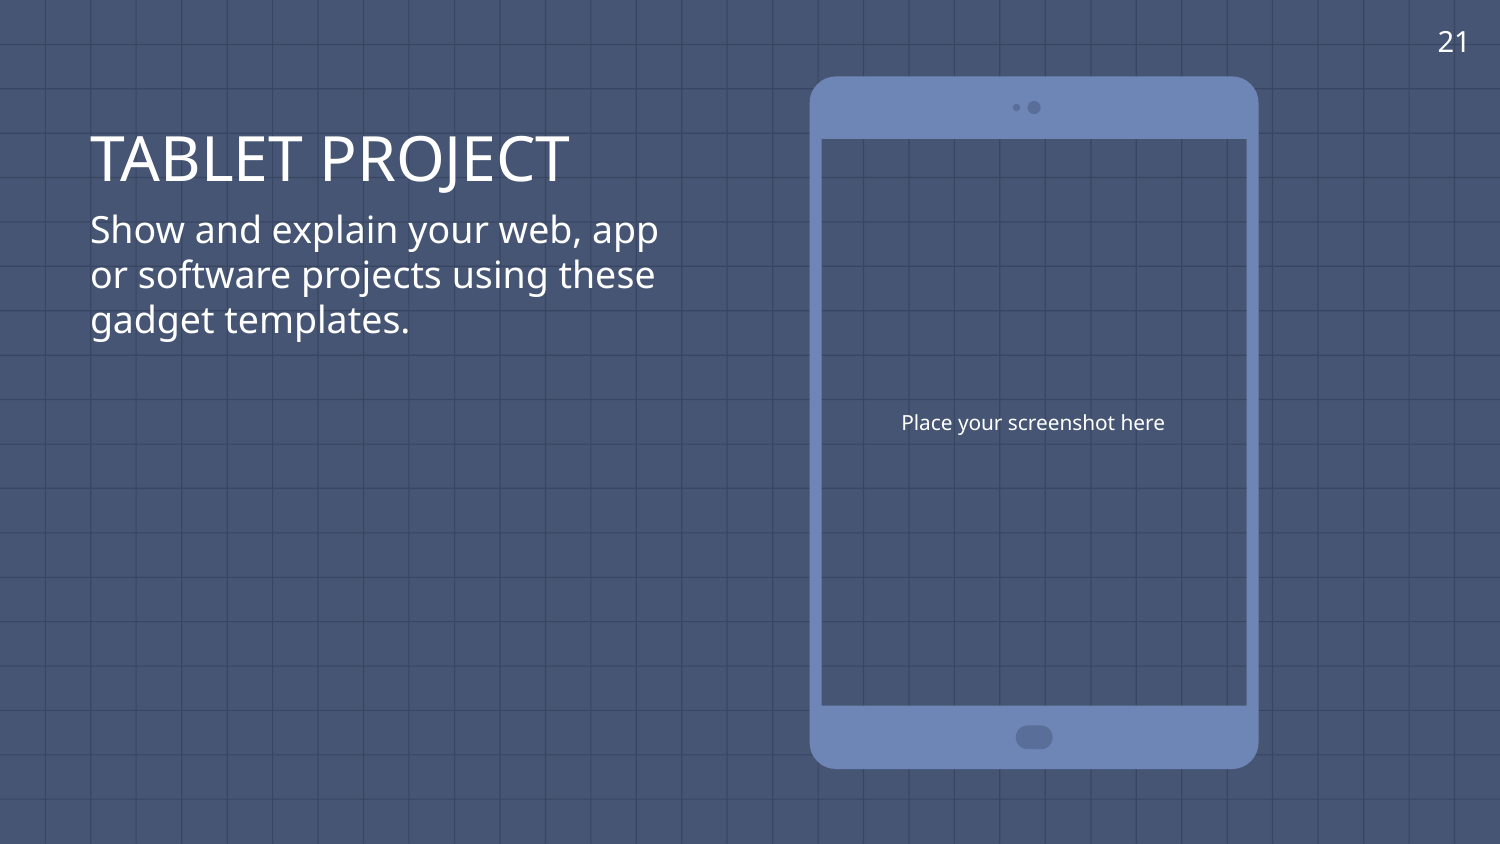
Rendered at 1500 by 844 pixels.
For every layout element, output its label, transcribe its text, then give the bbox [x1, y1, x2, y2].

slide_number ‹#› [1408, 0, 1500, 88]
list TABLET PROJECT Show and explain your web, app or software projects using these gadget templates. [75, 103, 683, 750]
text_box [809, 76, 1259, 770]
